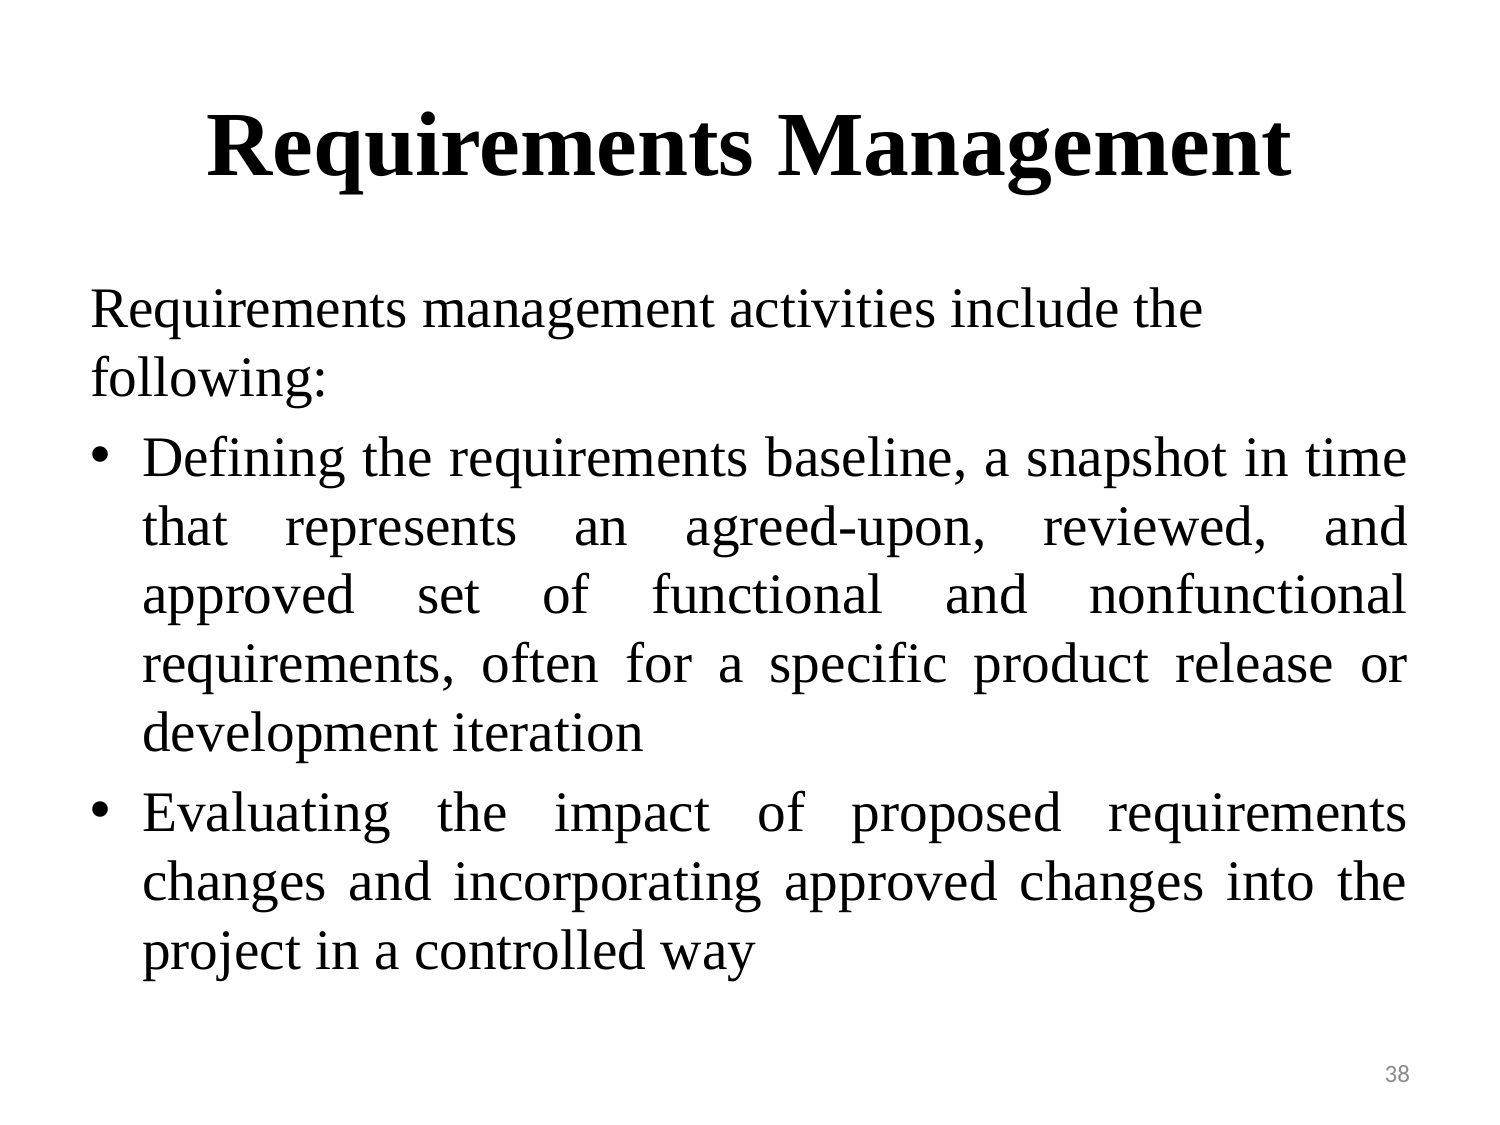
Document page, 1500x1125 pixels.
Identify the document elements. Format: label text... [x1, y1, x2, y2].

slide_number 38 [1074, 1042, 1425, 1103]
list Requirements management activities include the following: Defining the requirements baseline, a snapshot in time that represents an agreed-upon, reviewed, and approved set of functional and nonfunctional requirements, often for a specific product release or development iteration Evaluating the impact of proposed requirements changes and incorporating approved changes into the project in a controlled way [75, 262, 1425, 1005]
title Requirements Management [75, 45, 1425, 233]
